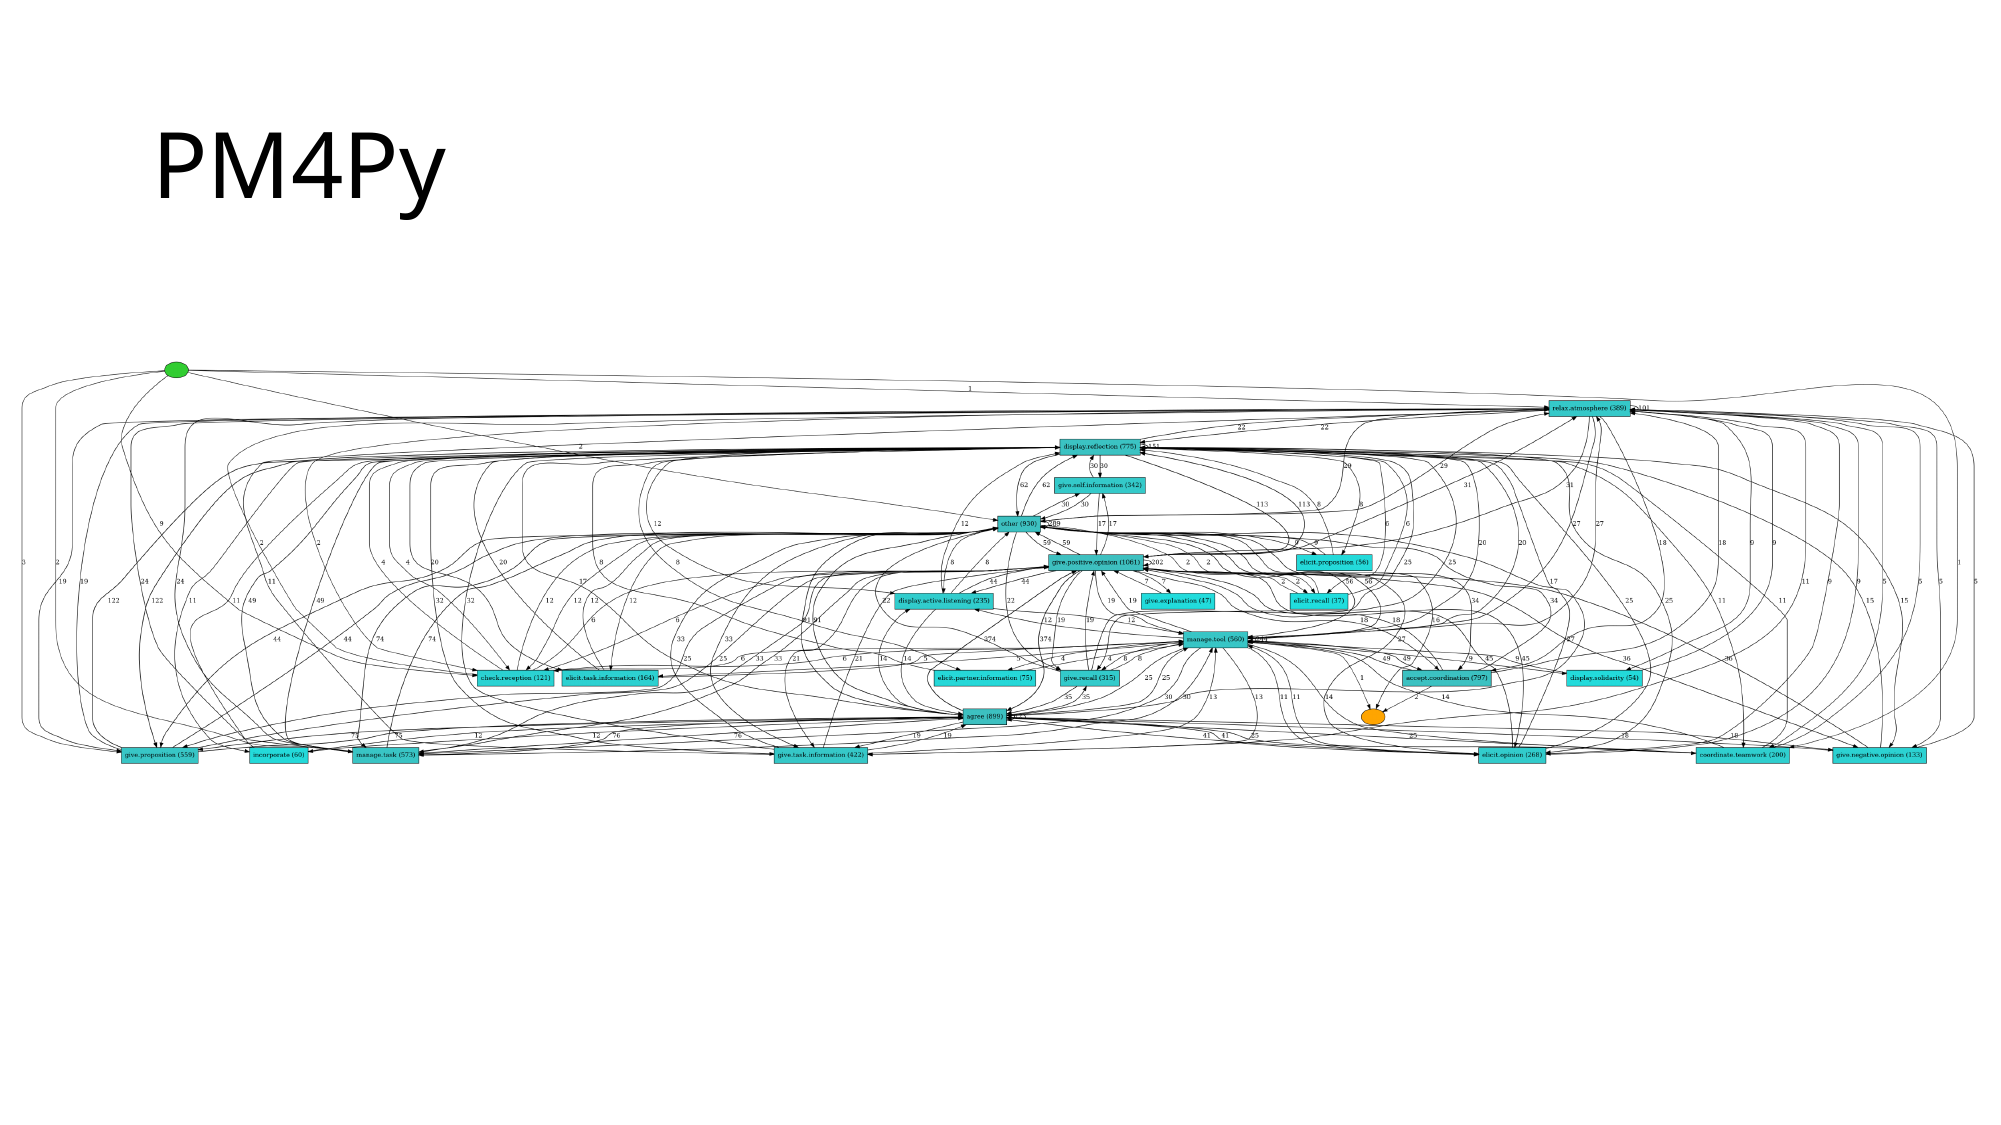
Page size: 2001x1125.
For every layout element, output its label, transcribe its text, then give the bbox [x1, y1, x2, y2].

picture [19, 360, 1980, 765]
title PM4Py [137, 59, 1863, 278]
